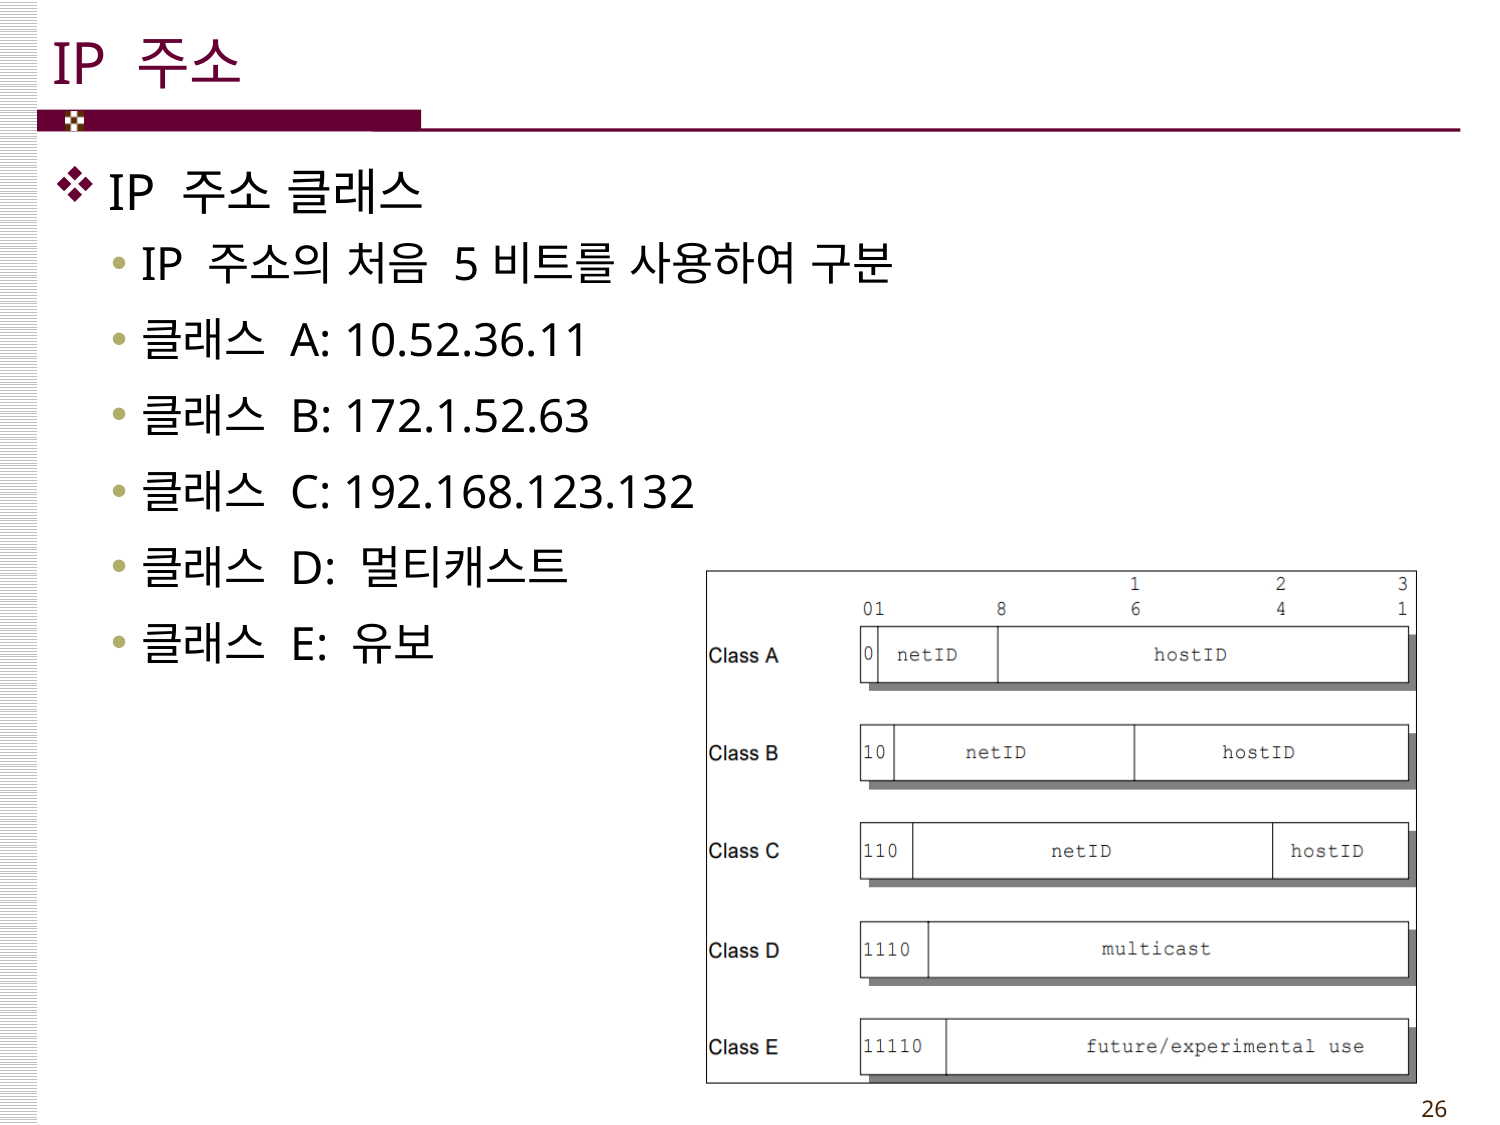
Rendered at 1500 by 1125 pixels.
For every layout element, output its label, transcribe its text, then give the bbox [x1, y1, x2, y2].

picture [65, 111, 84, 131]
picture [699, 564, 1423, 1089]
list IP 주소 클래스 IP 주소의 처음 5비트를 사용하여 구분 클래스 A: 10.52.36.11 클래스 B: 172.1.52.63 클래스 C: 192.168.123.132 클래스 D: 멀티캐스트 클래스 E: 유보 [37, 152, 1463, 1091]
title IP 주소 [37, 13, 1278, 109]
